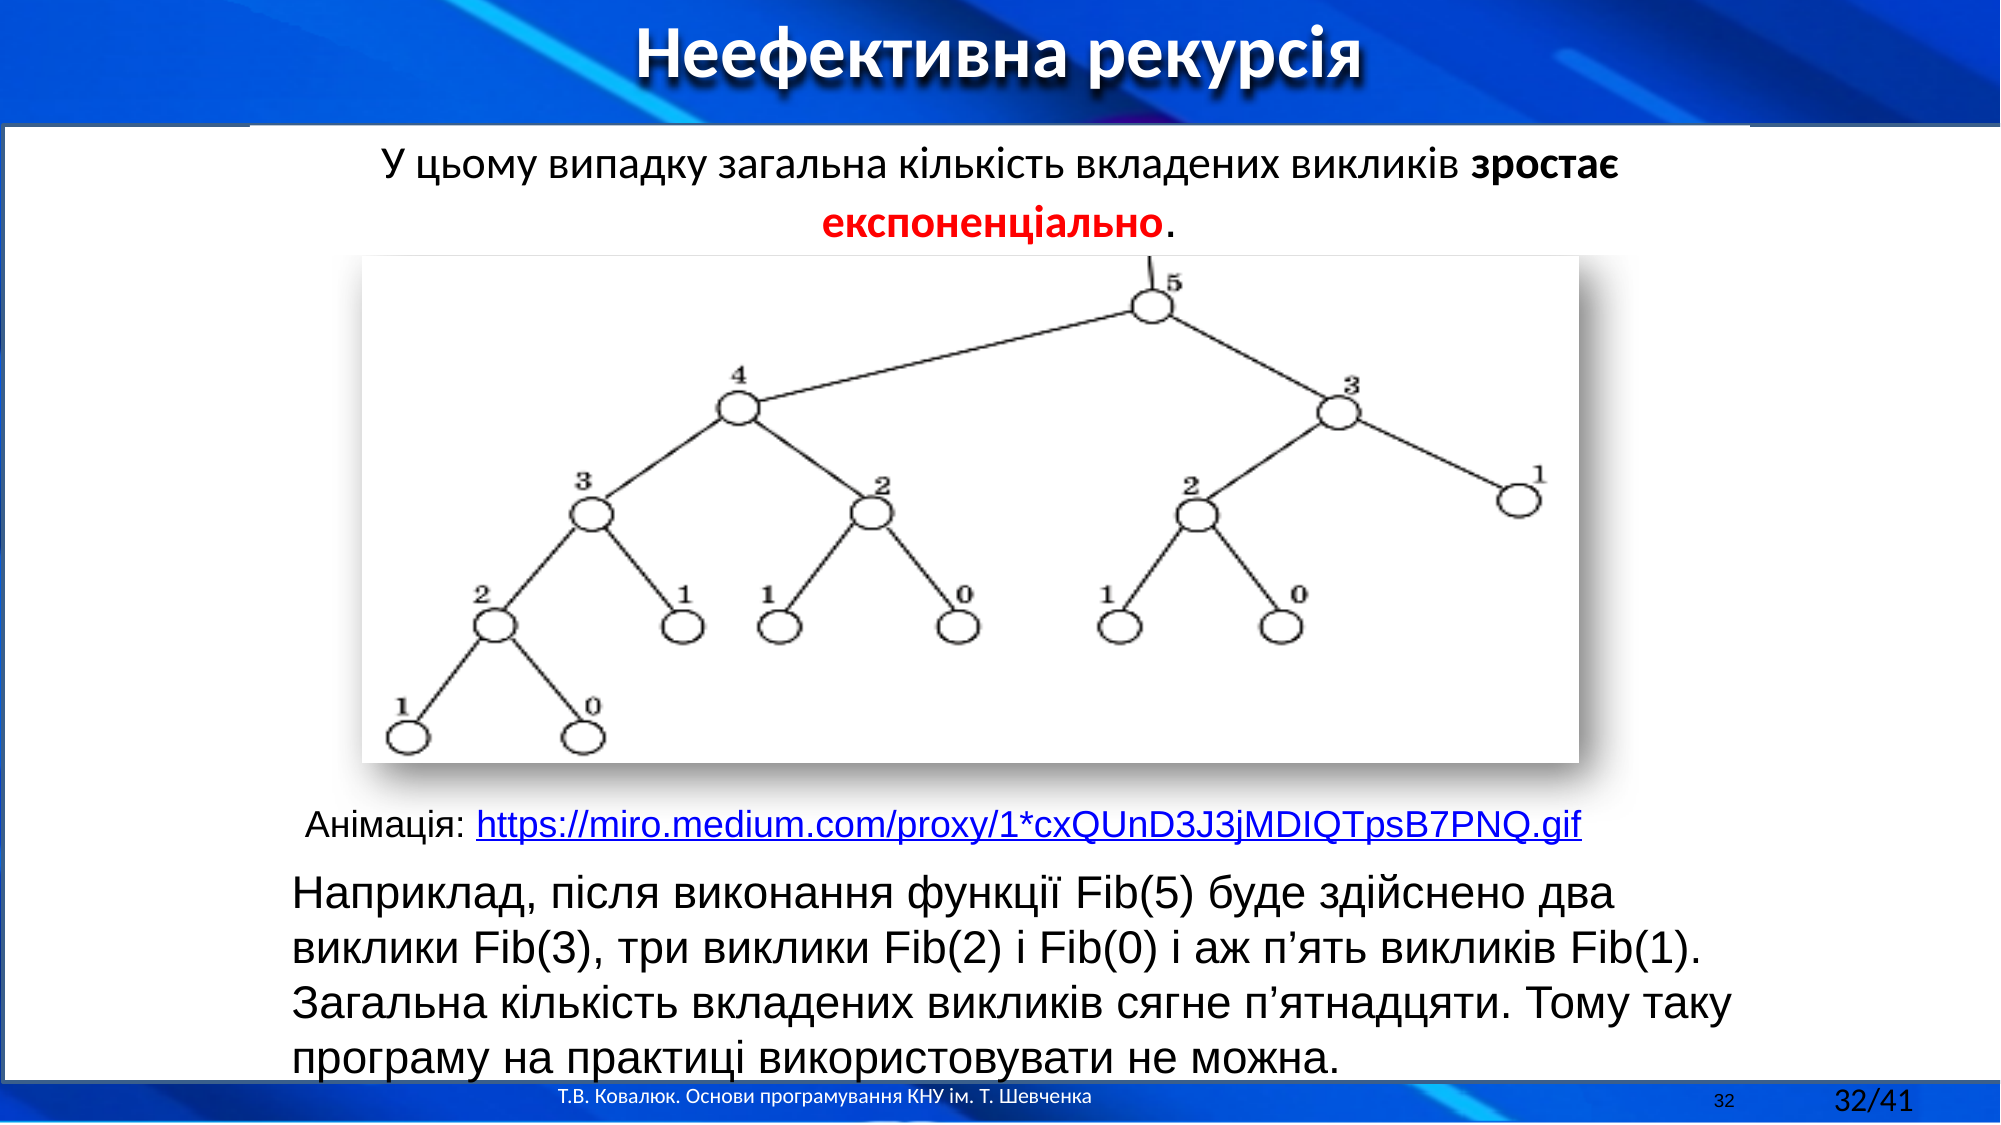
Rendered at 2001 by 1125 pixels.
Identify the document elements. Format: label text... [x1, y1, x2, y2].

slide_number 32 [1651, 1078, 1750, 1122]
text_box У цьому випадку загальна кількість вкладених викликів зростає експоненціально. [249, 125, 1750, 255]
list Наприклад, після виконання функції Fib(5) буде здійснено два виклики Fib(3), три виклики Fib(2) і Fib(0) і аж п’ять викликів Fib(1). Загальна кількість вкладених викликів сягне п’ятнадцяти. Тому таку програму на практиці використовувати не можна. [276, 855, 1754, 1080]
picture [361, 256, 1579, 763]
picture [668, 0, 2000, 123]
picture [0, 0, 2000, 1125]
text_box Анімація: https://miro.medium.com/proxy/1*cxQUnD3J3jMDIQTpsB7PNQ.gif [289, 792, 1710, 852]
text_box Неефективна рекурсія [249, 0, 1750, 95]
